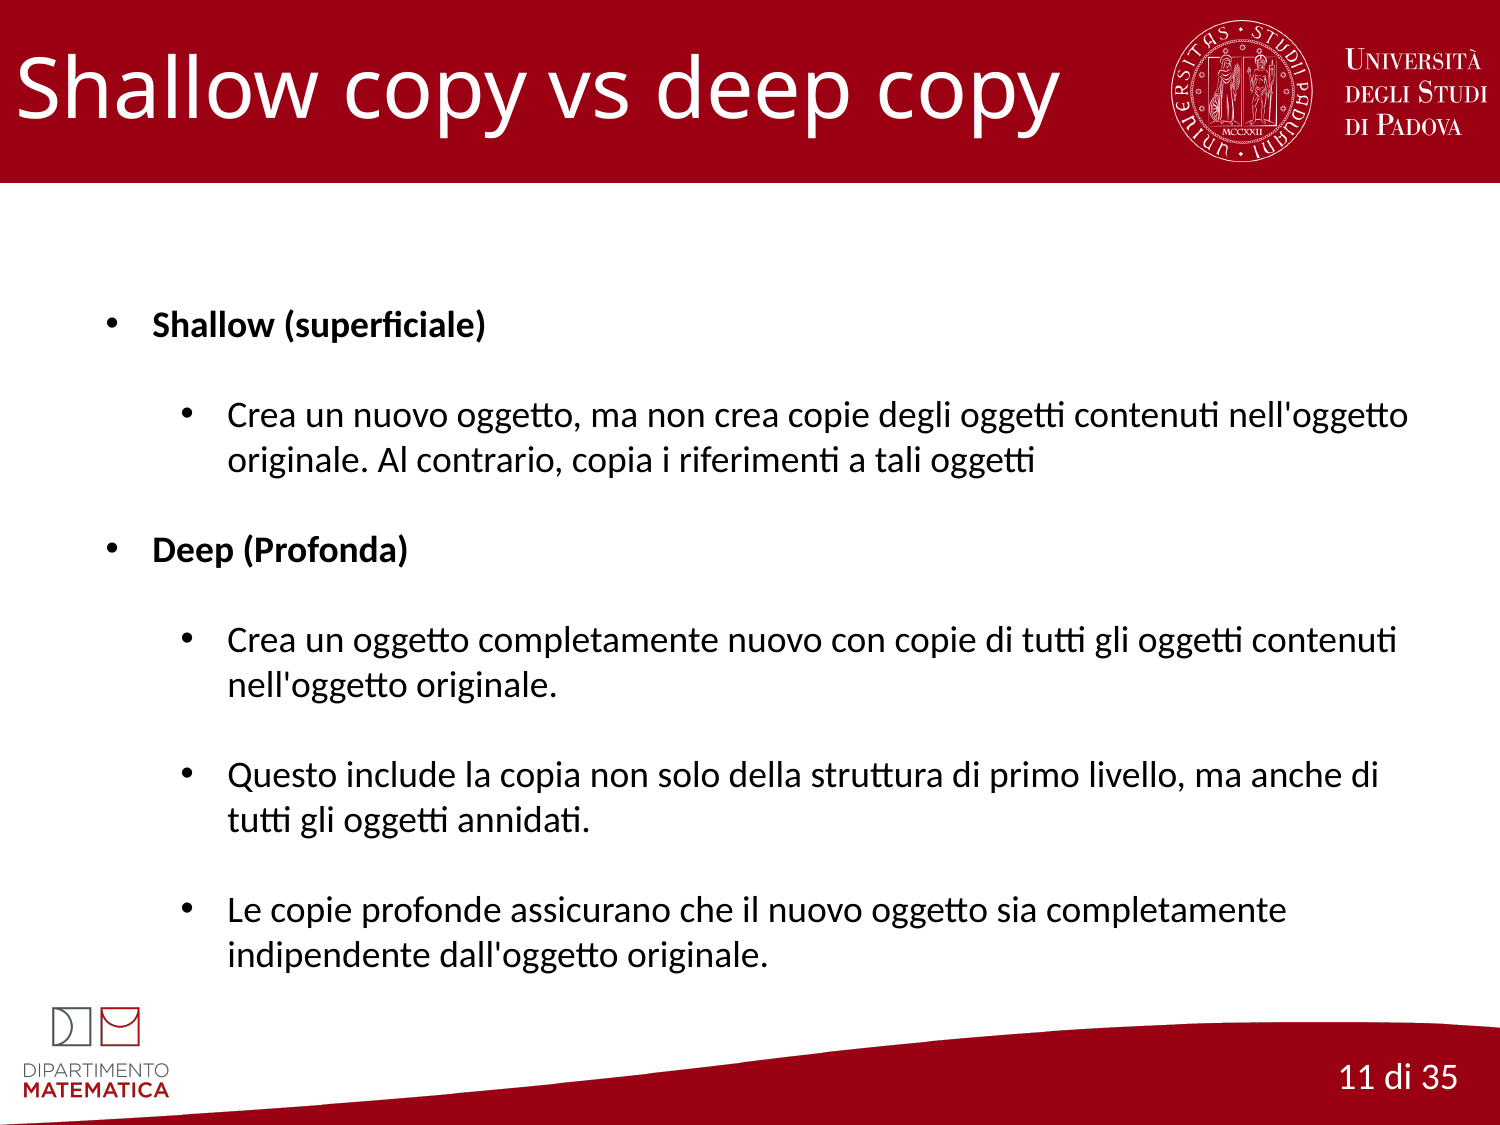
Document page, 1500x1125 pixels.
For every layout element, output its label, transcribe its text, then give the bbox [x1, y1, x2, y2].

text_box Shallow (superficiale) Crea un nuovo oggetto, ma non crea copie degli oggetti contenuti nell'oggetto originale. Al contrario, copia i riferimenti a tali oggetti Deep (Profonda) Crea un oggetto completamente nuovo con copie di tutti gli oggetti contenuti nell'oggetto originale. Questo include la copia non solo della struttura di primo livello, ma anche di tutti gli oggetti annidati. Le copie profonde assicurano che il nuovo oggetto sia completamente indipendente dall'oggetto originale. [90, 292, 1432, 983]
slide_number 11 di 35 [1136, 1044, 1474, 1104]
picture [0, 1007, 1500, 1125]
picture [1171, 20, 1487, 162]
title Shallow copy vs deep copy [0, 0, 1159, 183]
